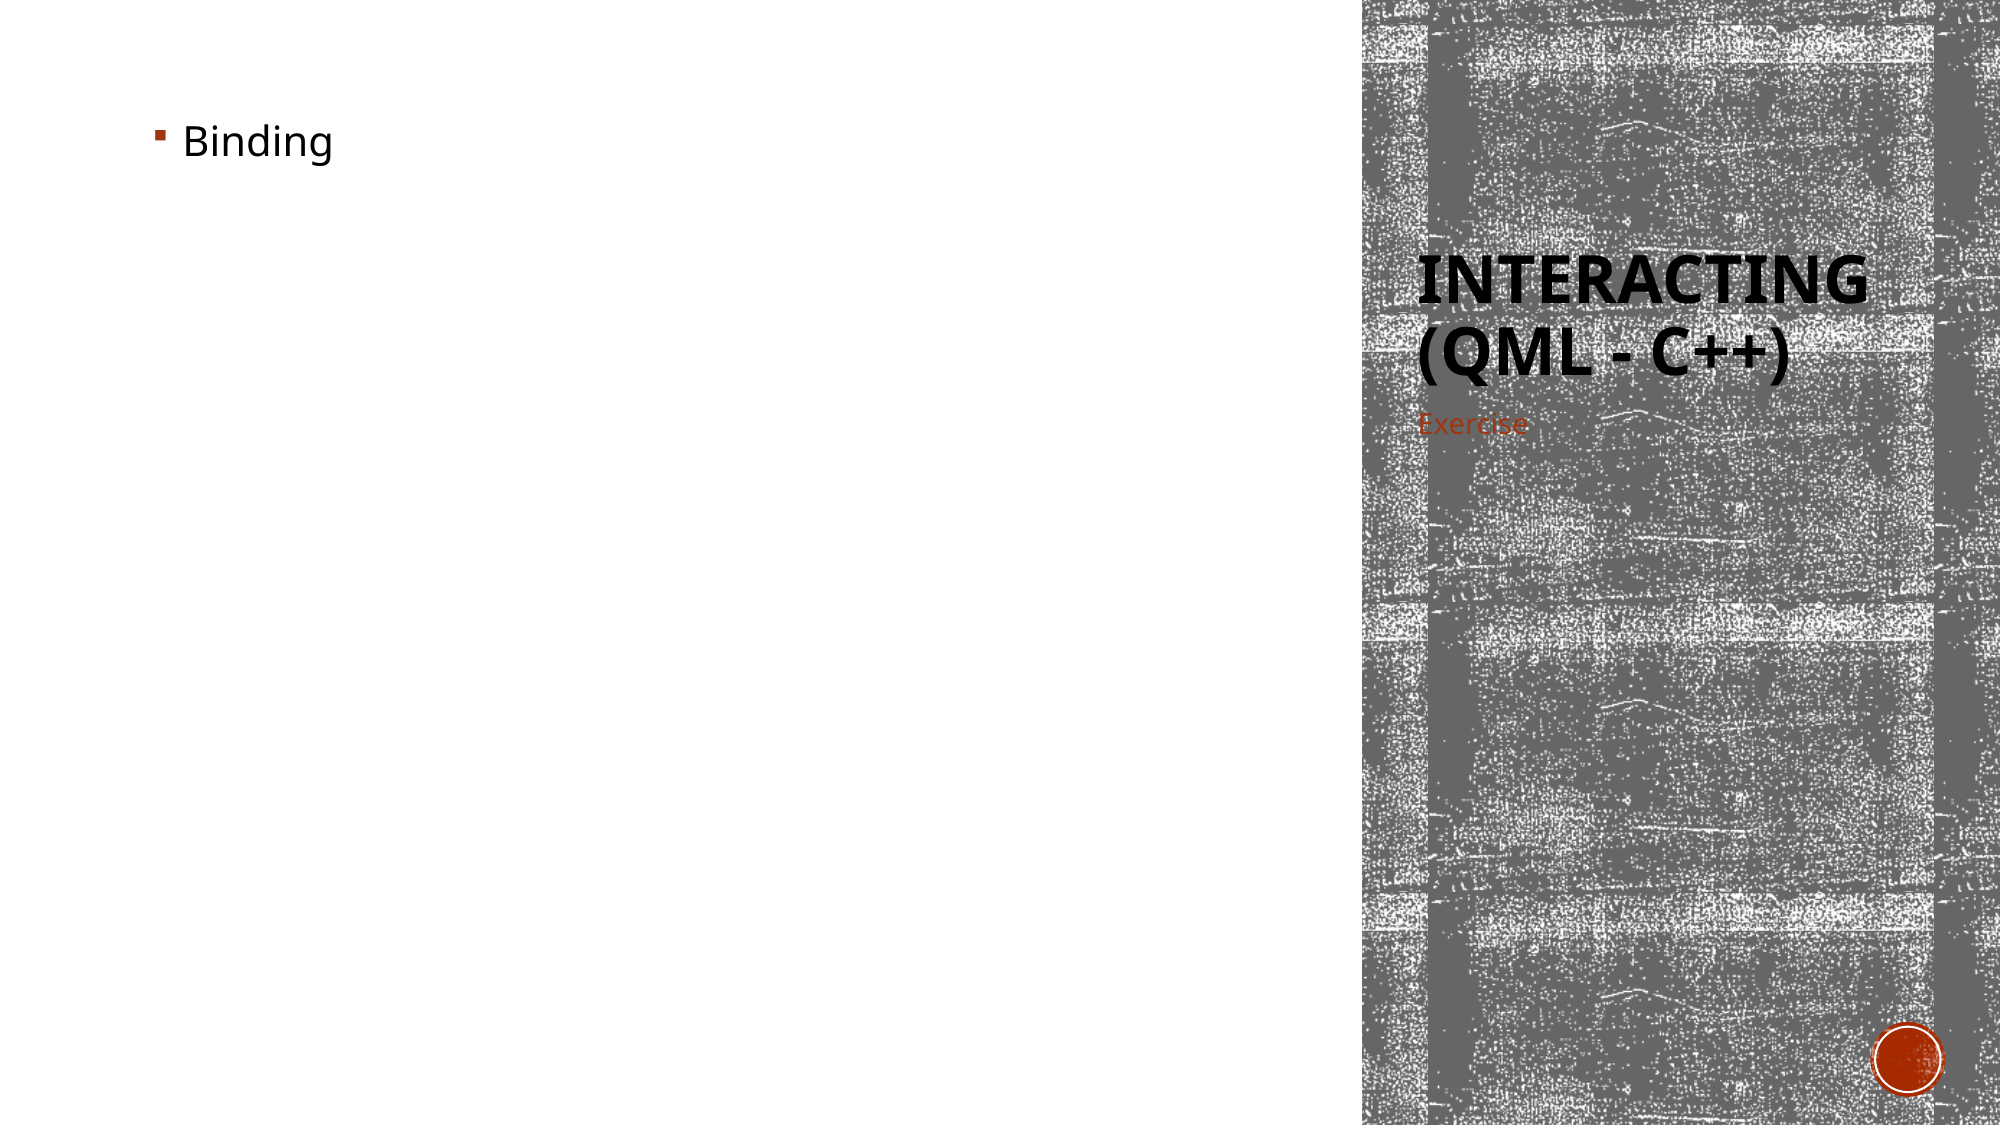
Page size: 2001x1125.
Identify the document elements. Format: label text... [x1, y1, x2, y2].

list Binding [137, 112, 1239, 936]
list Exercise [1402, 397, 1928, 938]
title Interacting (QML - C++) [1402, 112, 1928, 397]
